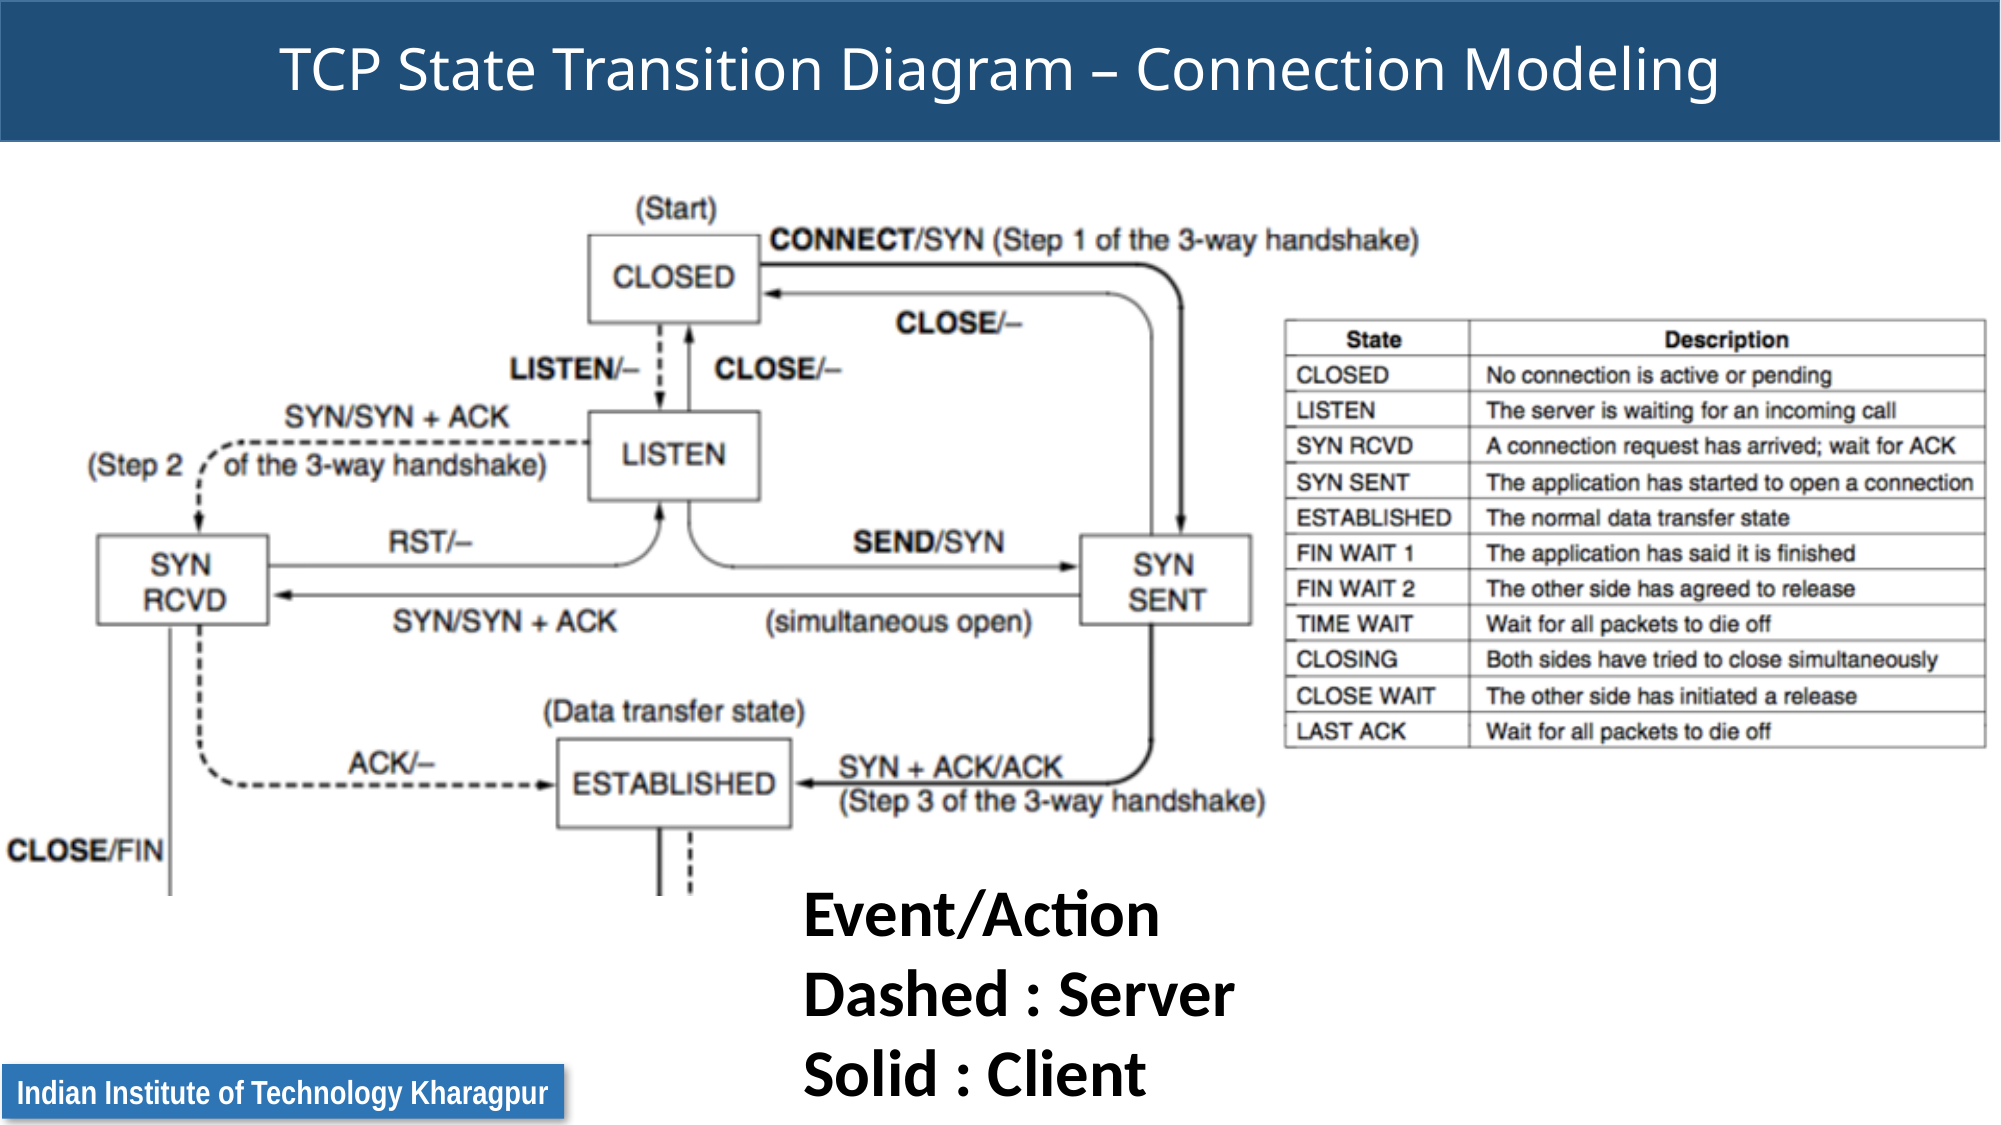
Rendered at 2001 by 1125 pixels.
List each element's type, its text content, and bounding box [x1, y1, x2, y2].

text_box Event/Action Dashed : Server Solid : Client [788, 896, 1283, 1118]
picture [1282, 312, 1988, 768]
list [0, 143, 1429, 896]
title TCP State Transition Diagram – Connection Modeling [0, 1, 2000, 141]
